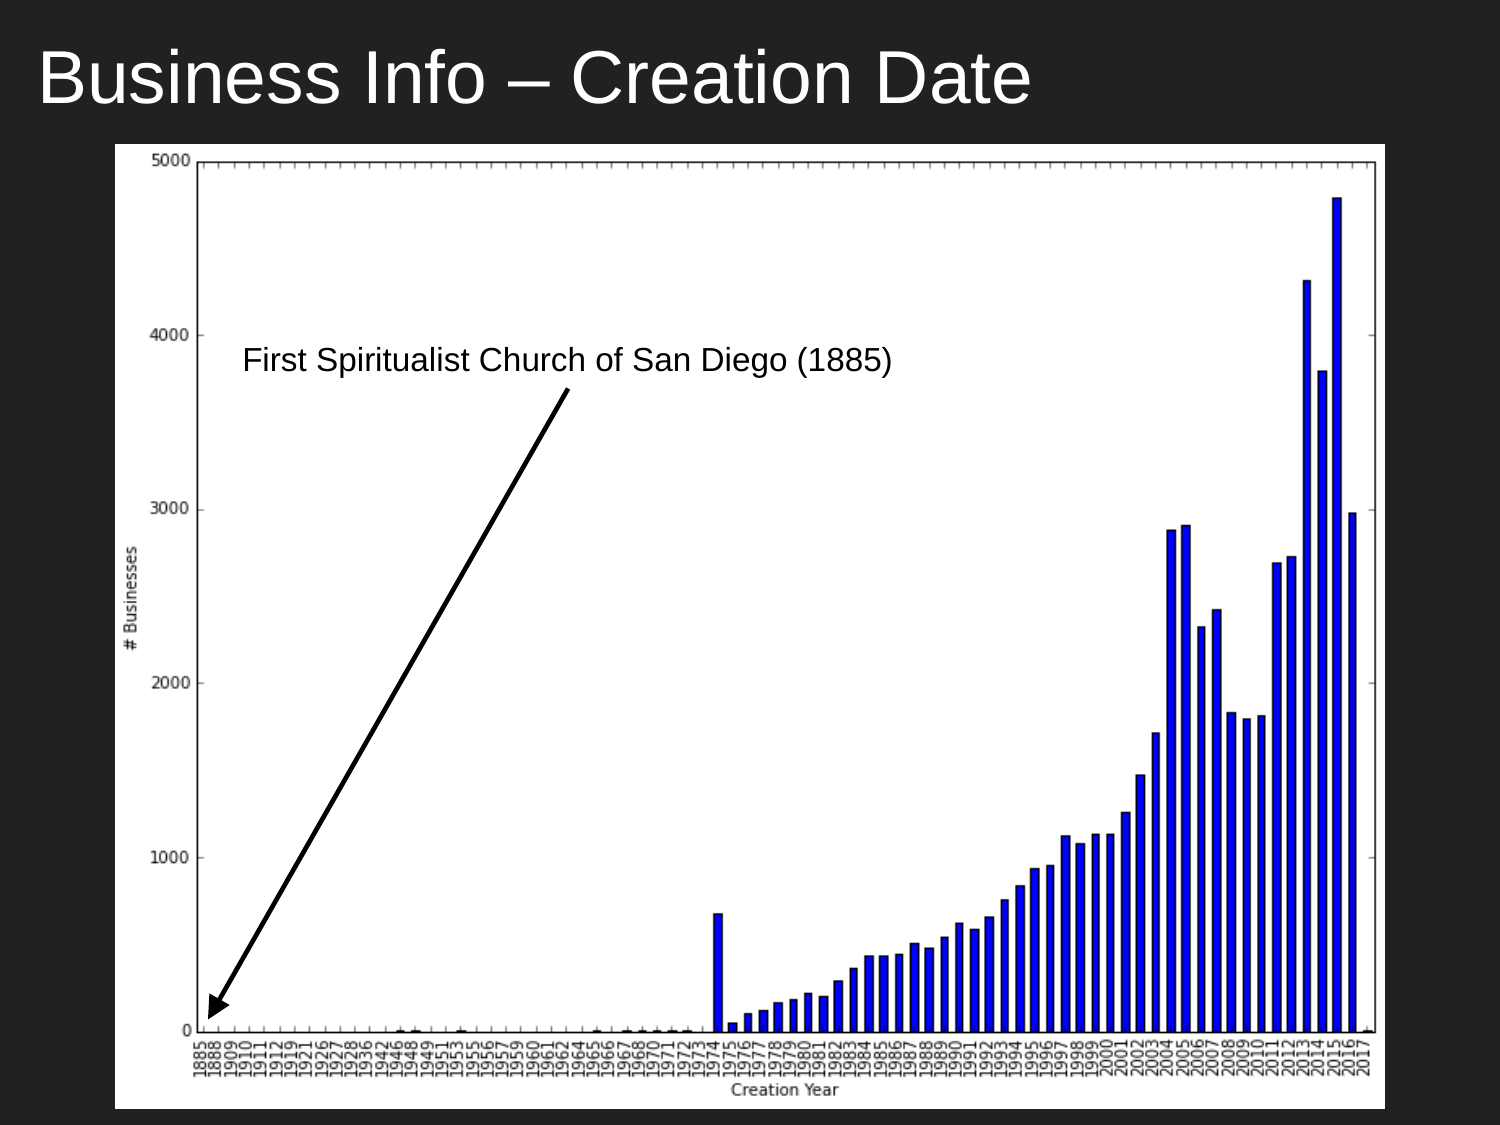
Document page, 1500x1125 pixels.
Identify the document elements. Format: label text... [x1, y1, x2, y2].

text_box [207, 388, 569, 1020]
picture [114, 143, 1386, 1110]
title Business Info – Creation Date [22, 13, 1480, 140]
